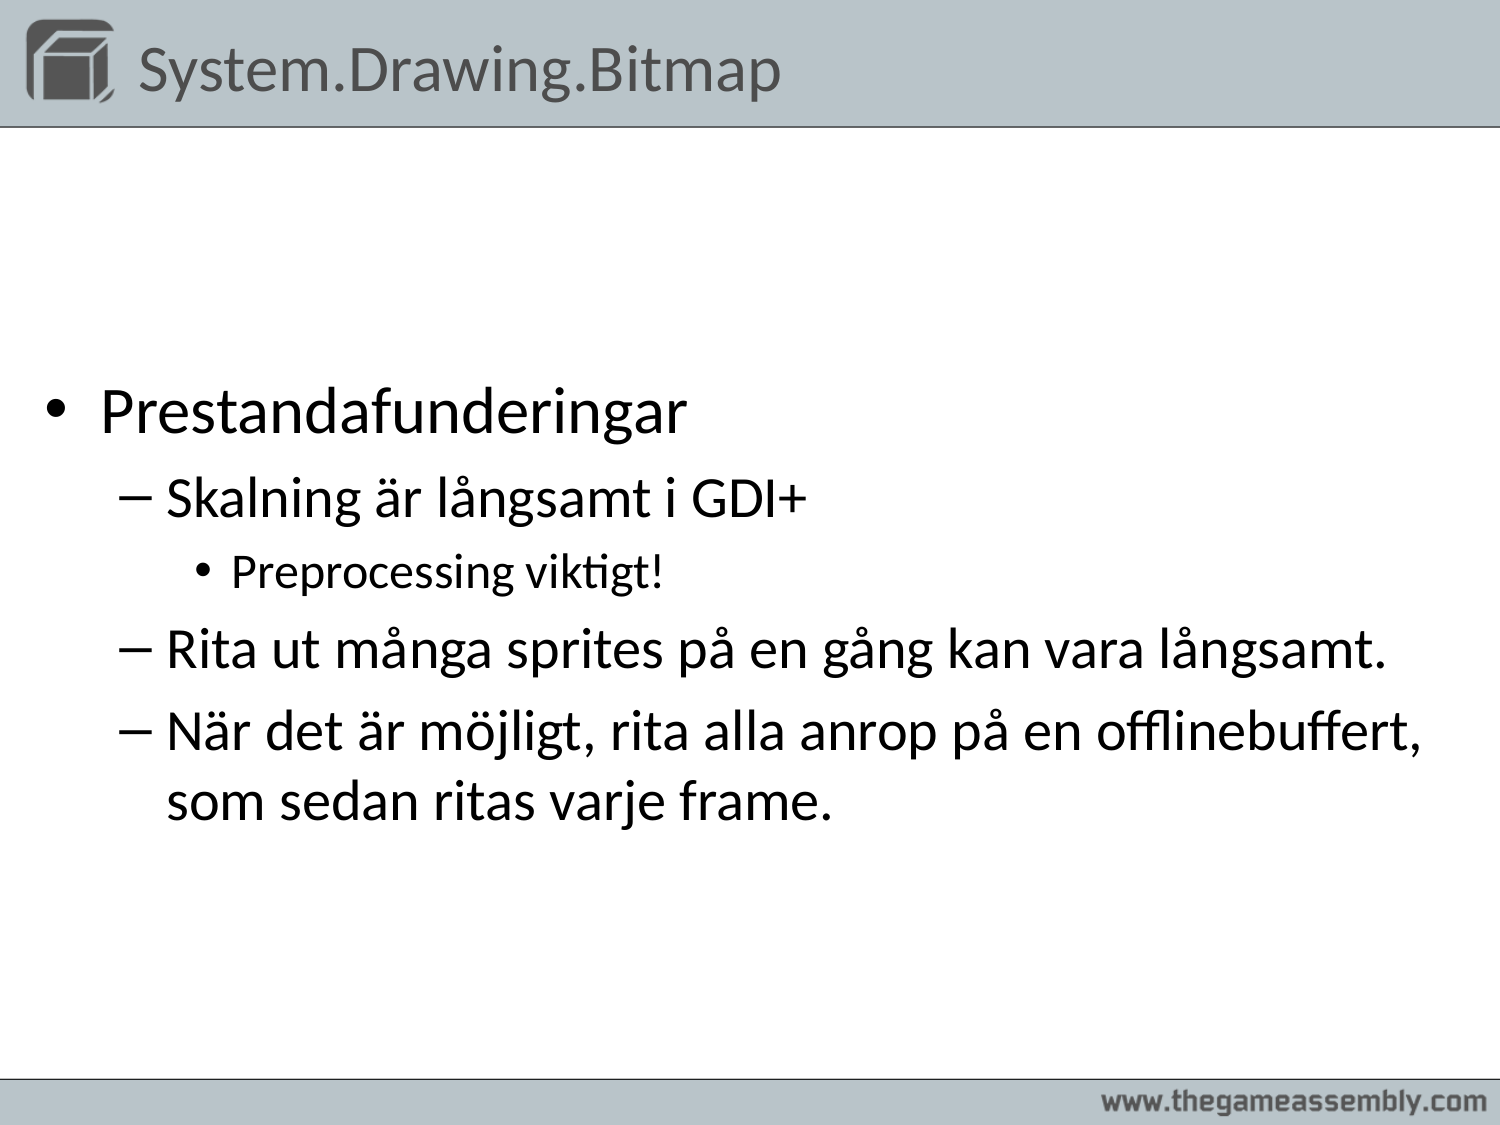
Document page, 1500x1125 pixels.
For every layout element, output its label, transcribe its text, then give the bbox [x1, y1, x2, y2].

title System.Drawing.Bitmap [123, 0, 1500, 130]
list Prestandafunderingar Skalning är långsamt i GDI+ Preprocessing viktigt! Rita ut många sprites på en gång kan vara långsamt. När det är möjligt, rita alla anrop på en offlinebuffert, som sedan ritas varje frame. [29, 152, 1459, 1048]
picture [0, 0, 1500, 1125]
